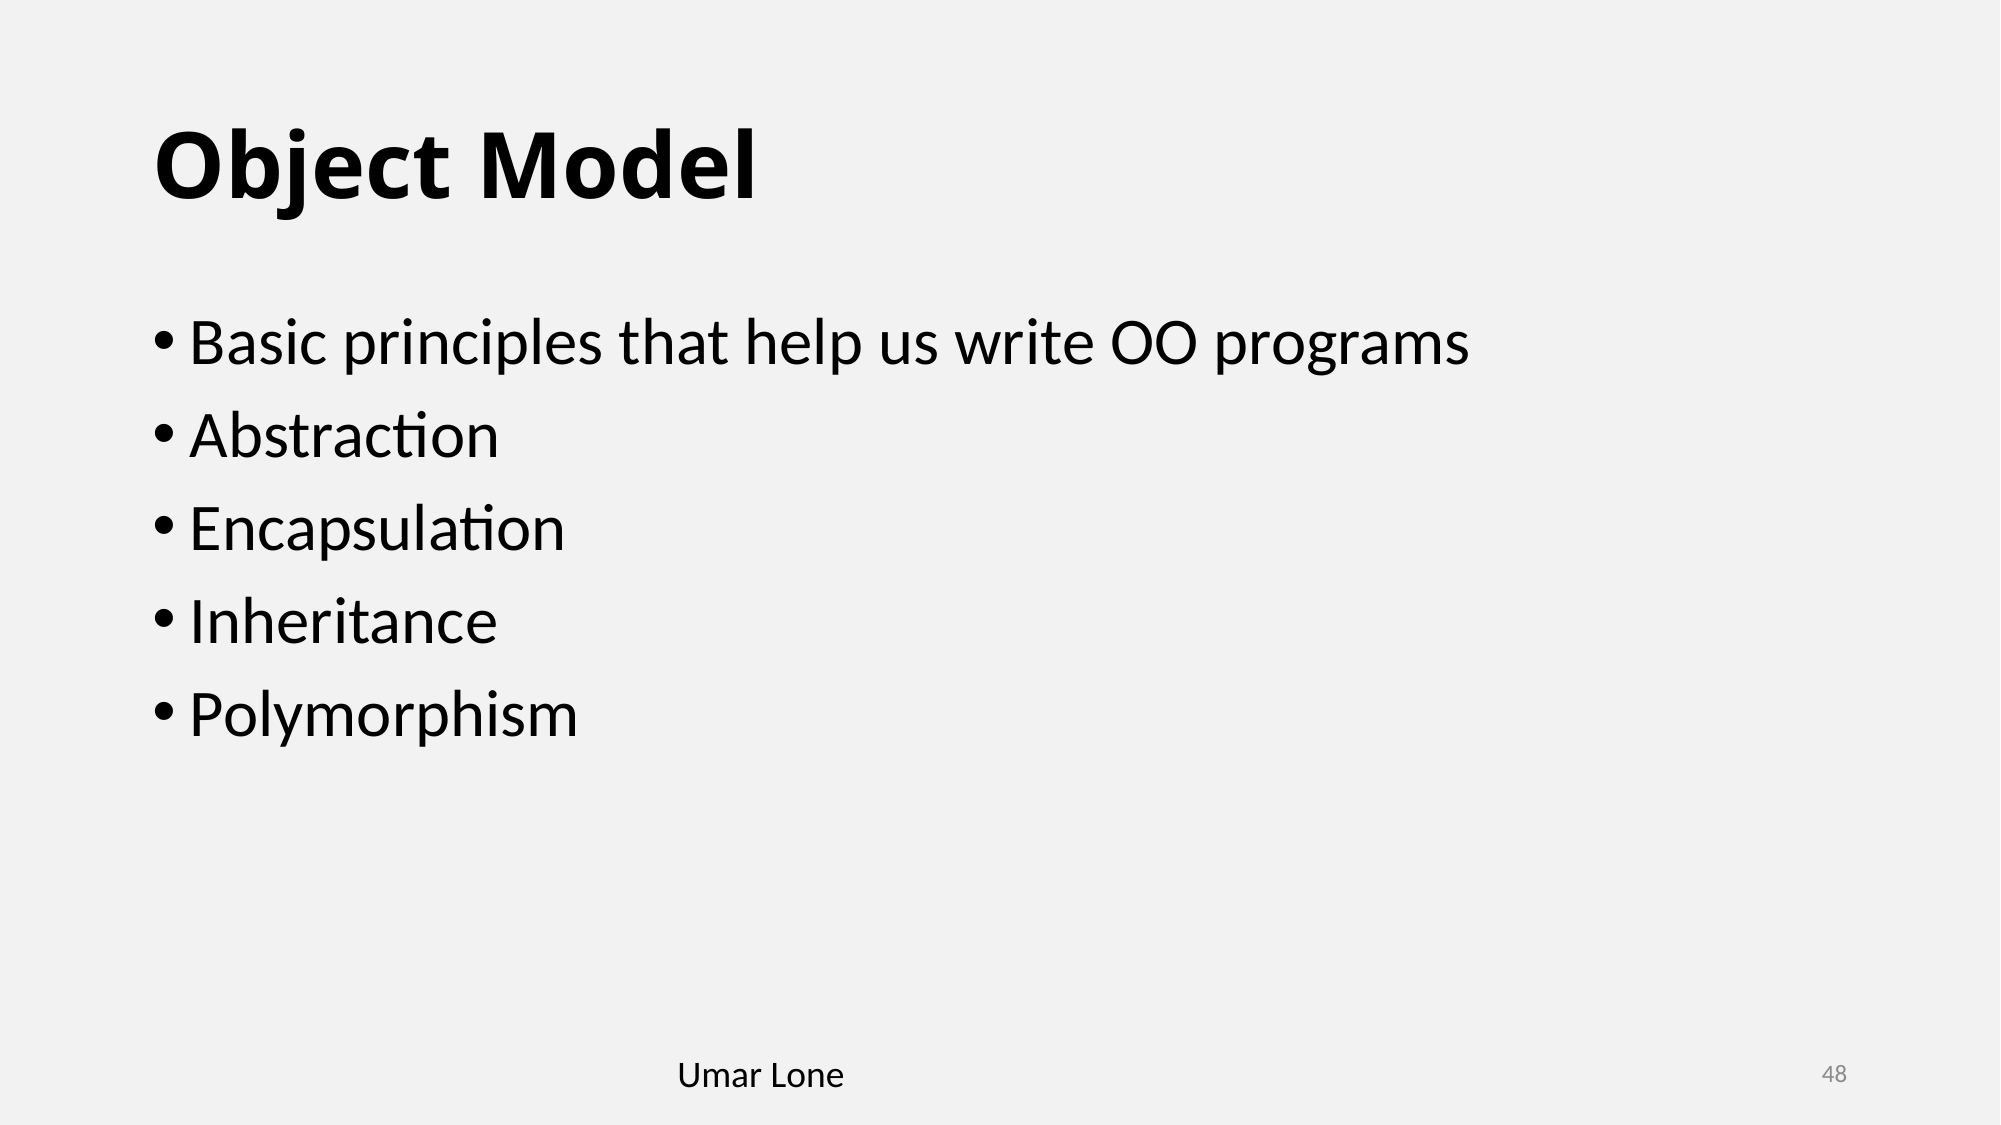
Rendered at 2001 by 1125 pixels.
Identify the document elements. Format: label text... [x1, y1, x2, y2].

slide_number 48 [1412, 1042, 1863, 1103]
footer Umar Lone [662, 1042, 1338, 1103]
list Basic principles that help us write OO programs Abstraction Encapsulation Inheritance Polymorphism [137, 299, 1863, 1014]
title Object Model [137, 59, 1863, 278]
